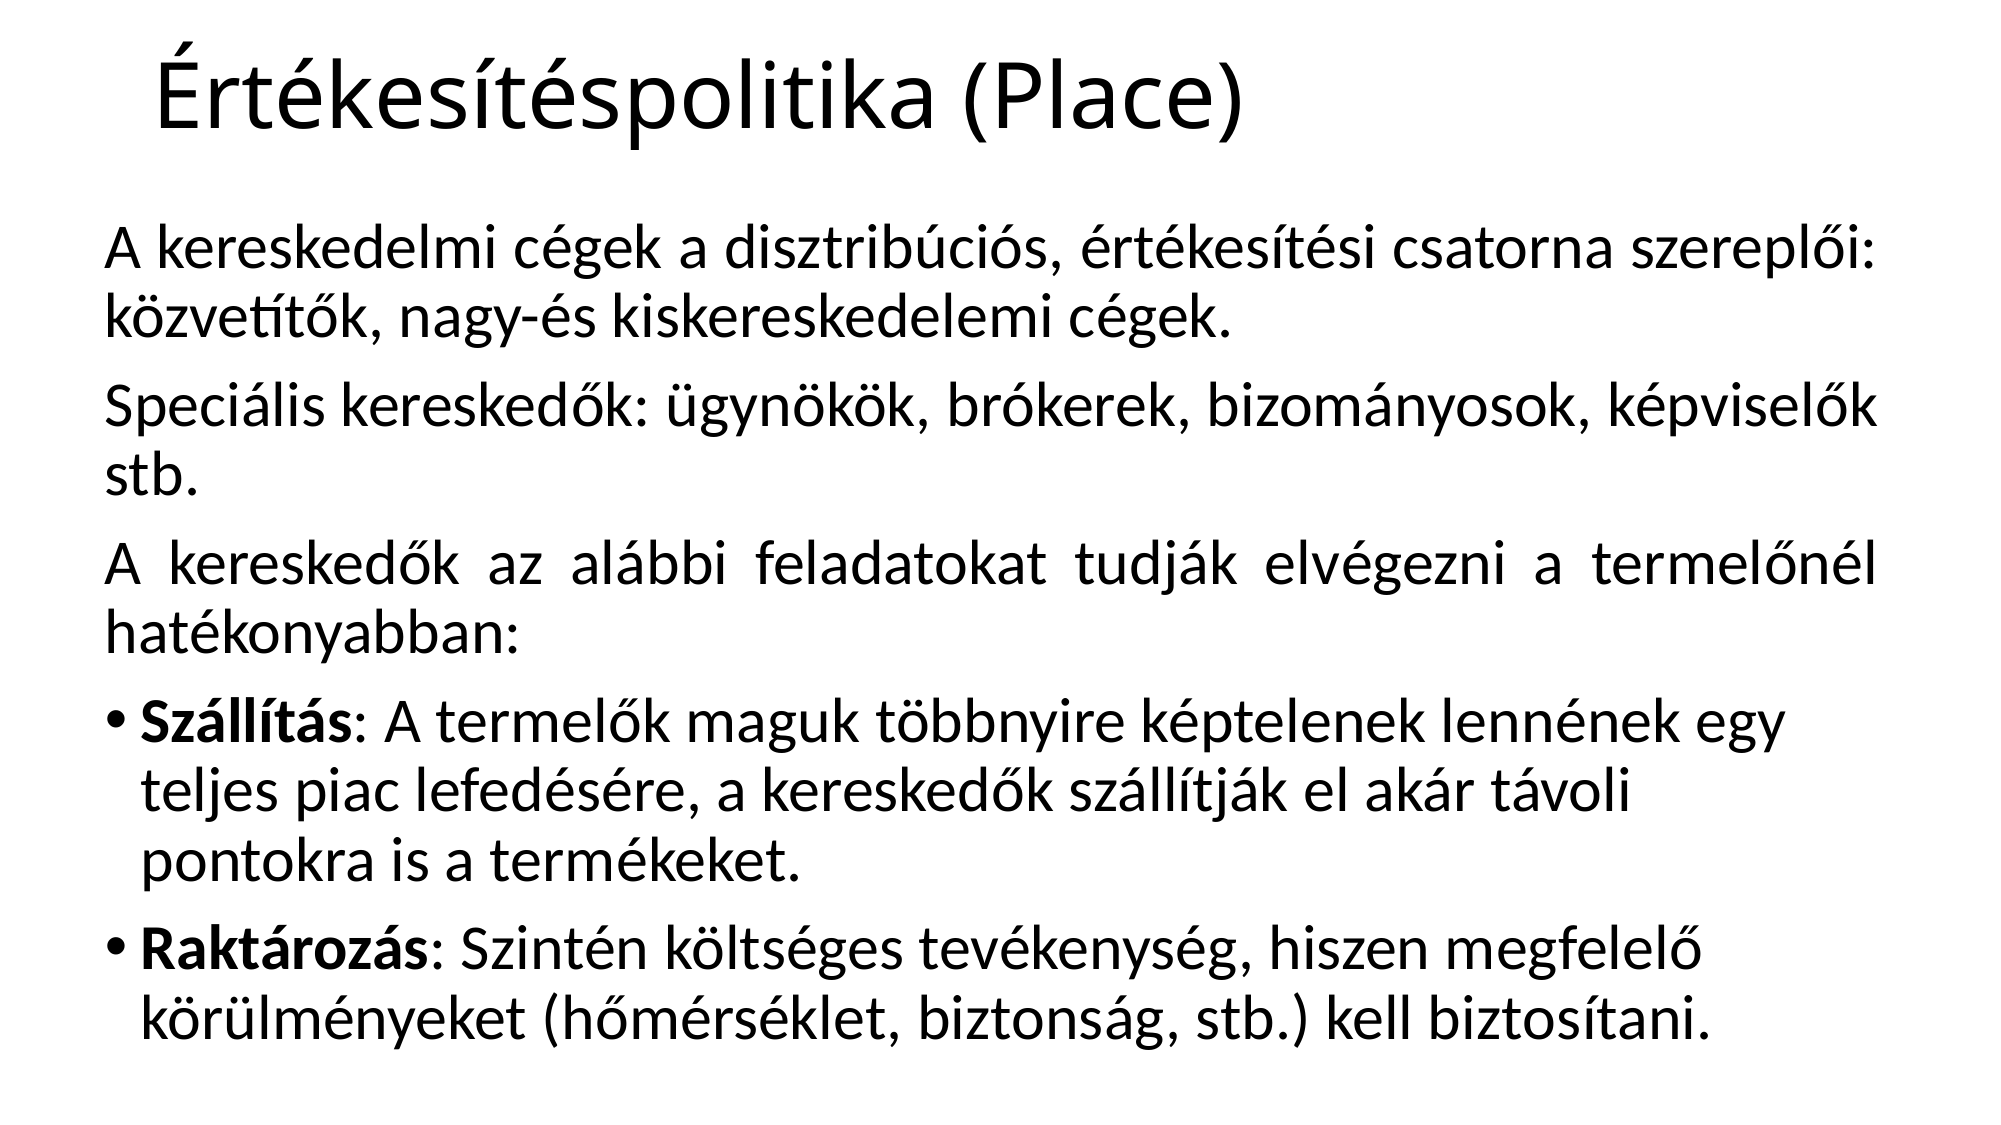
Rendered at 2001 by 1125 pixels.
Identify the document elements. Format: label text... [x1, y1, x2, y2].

list A kereskedelmi cégek a disztribúciós, értékesítési csatorna szereplői: közvetítők, nagy-és kiskereskedelemi cégek. Speciális kereskedők: ügynökök, brókerek, bizományosok, képviselők stb. A kereskedők az alábbi feladatokat tudják elvégezni a termelőnél hatékonyabban: Szállítás: A termelők maguk többnyire képtelenek lennének egy teljes piac lefedésére, a kereskedők szállítják el akár távoli pontokra is a termékeket. Raktározás: Szintén költséges tevékenység, hiszen megfelelő körülményeket (hőmérséklet, biztonság, stb.) kell biztosítani. [89, 205, 1894, 1062]
title Értékesítéspolitika (Place) [137, 39, 1863, 158]
